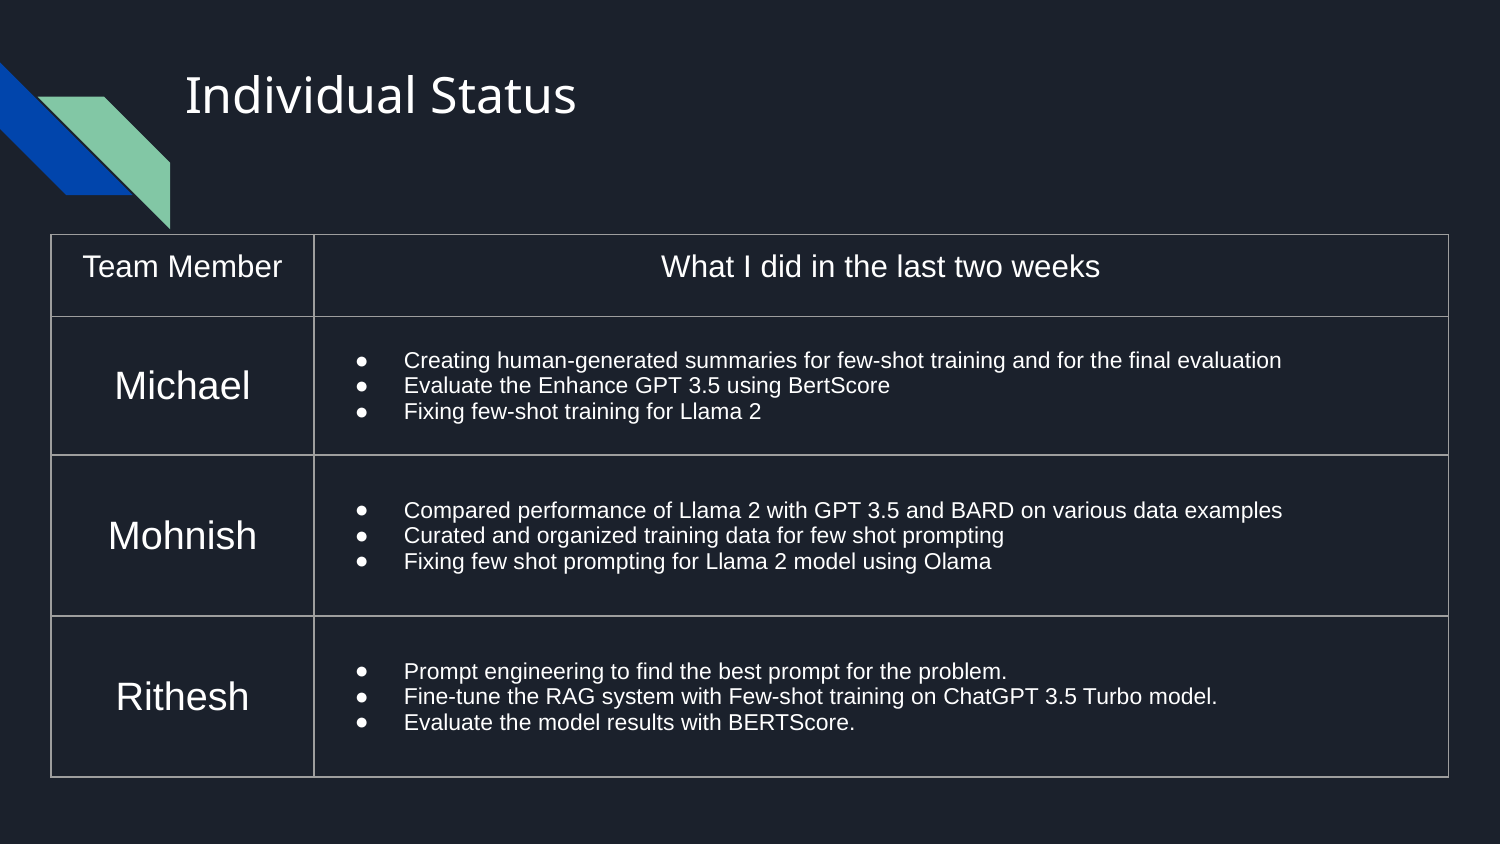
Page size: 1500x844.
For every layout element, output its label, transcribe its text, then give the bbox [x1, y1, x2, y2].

table_cell Michael [52, 317, 313, 454]
title Individual Status [169, 48, 1115, 142]
table_header What I did in the last two weeks [315, 235, 1448, 316]
table_cell Rithesh [52, 617, 313, 776]
table_cell Prompt engineering to find the best prompt for the problem. Fine-tune the RAG system with Few-shot training on ChatGPT 3.5 Turbo model. Evaluate the model results with BERTScore. [315, 617, 1448, 776]
table_header Team Member [52, 235, 313, 316]
table_cell Compared performance of Llama 2 with GPT 3.5 and BARD on various data examples Curated and organized training data for few shot prompting Fixing few shot prompting for Llama 2 model using Olama [315, 456, 1448, 615]
table_cell Creating human-generated summaries for few-shot training and for the final evaluation Evaluate the Enhance GPT 3.5 using BertScore Fixing few-shot training for Llama 2 [315, 317, 1448, 454]
table_cell Mohnish [52, 456, 313, 615]
